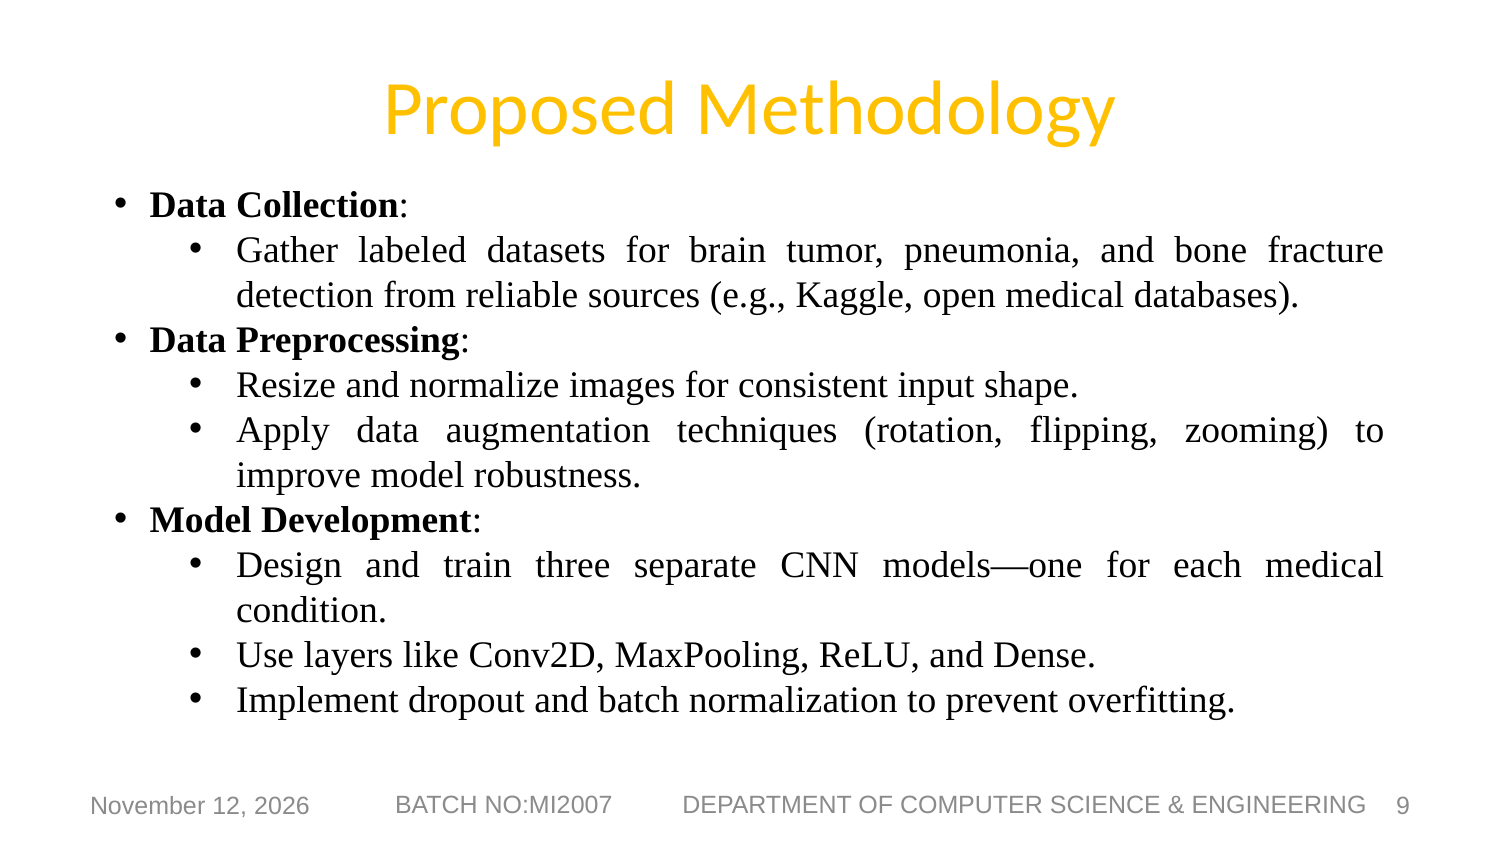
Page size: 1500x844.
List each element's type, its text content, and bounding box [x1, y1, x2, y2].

slide_number 9 [1074, 782, 1425, 827]
text_box Data Collection: Gather labeled datasets for brain tumor, pneumonia, and bone fracture detection from reliable sources (e.g., Kaggle, open medical databases). Data Preprocessing: Resize and normalize images for consistent input shape. Apply data augmentation techniques (rotation, flipping, zooming) to improve model robustness. Model Development: Design and train three separate CNN models—one for each medical condition. Use layers like Conv2D, MaxPooling, ReLU, and Dense. Implement dropout and batch normalization to prevent overfitting. [99, 172, 1401, 728]
list [31, 218, 1425, 760]
title Proposed Methodology [75, 33, 1425, 175]
footer BATCH NO:MI2007 DEPARTMENT OF COMPUTER SCIENCE & ENGINEERING [361, 776, 1410, 831]
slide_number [75, 782, 361, 827]
